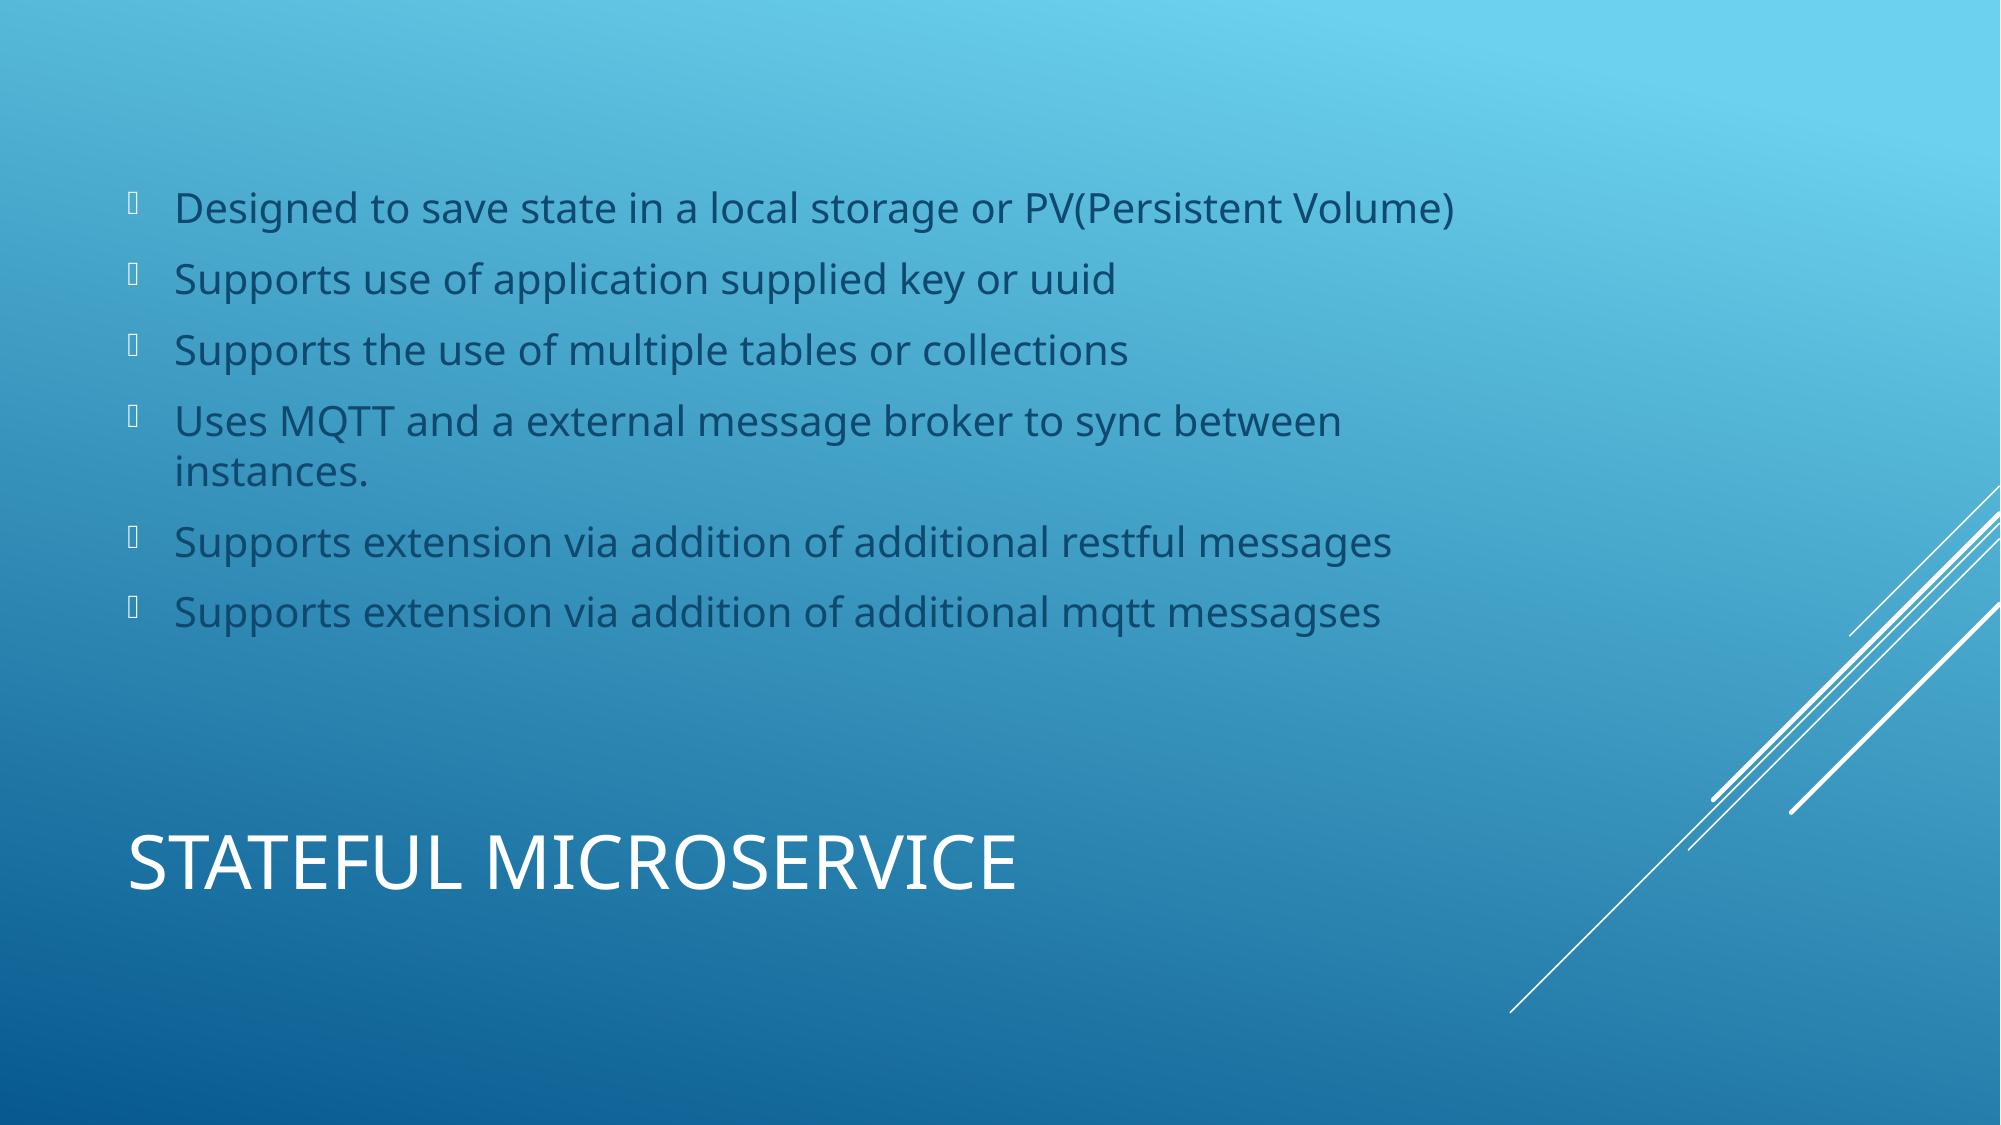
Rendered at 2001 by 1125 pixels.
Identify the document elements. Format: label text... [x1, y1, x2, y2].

title Stateful Microservice [112, 736, 1513, 984]
list Designed to save state in a local storage or PV(Persistent Volume) Supports use of application supplied key or uuid Supports the use of multiple tables or collections Uses MQTT and a external message broker to sync between instances. Supports extension via addition of additional restful messages Supports extension via addition of additional mqtt messagses [112, 112, 1513, 706]
